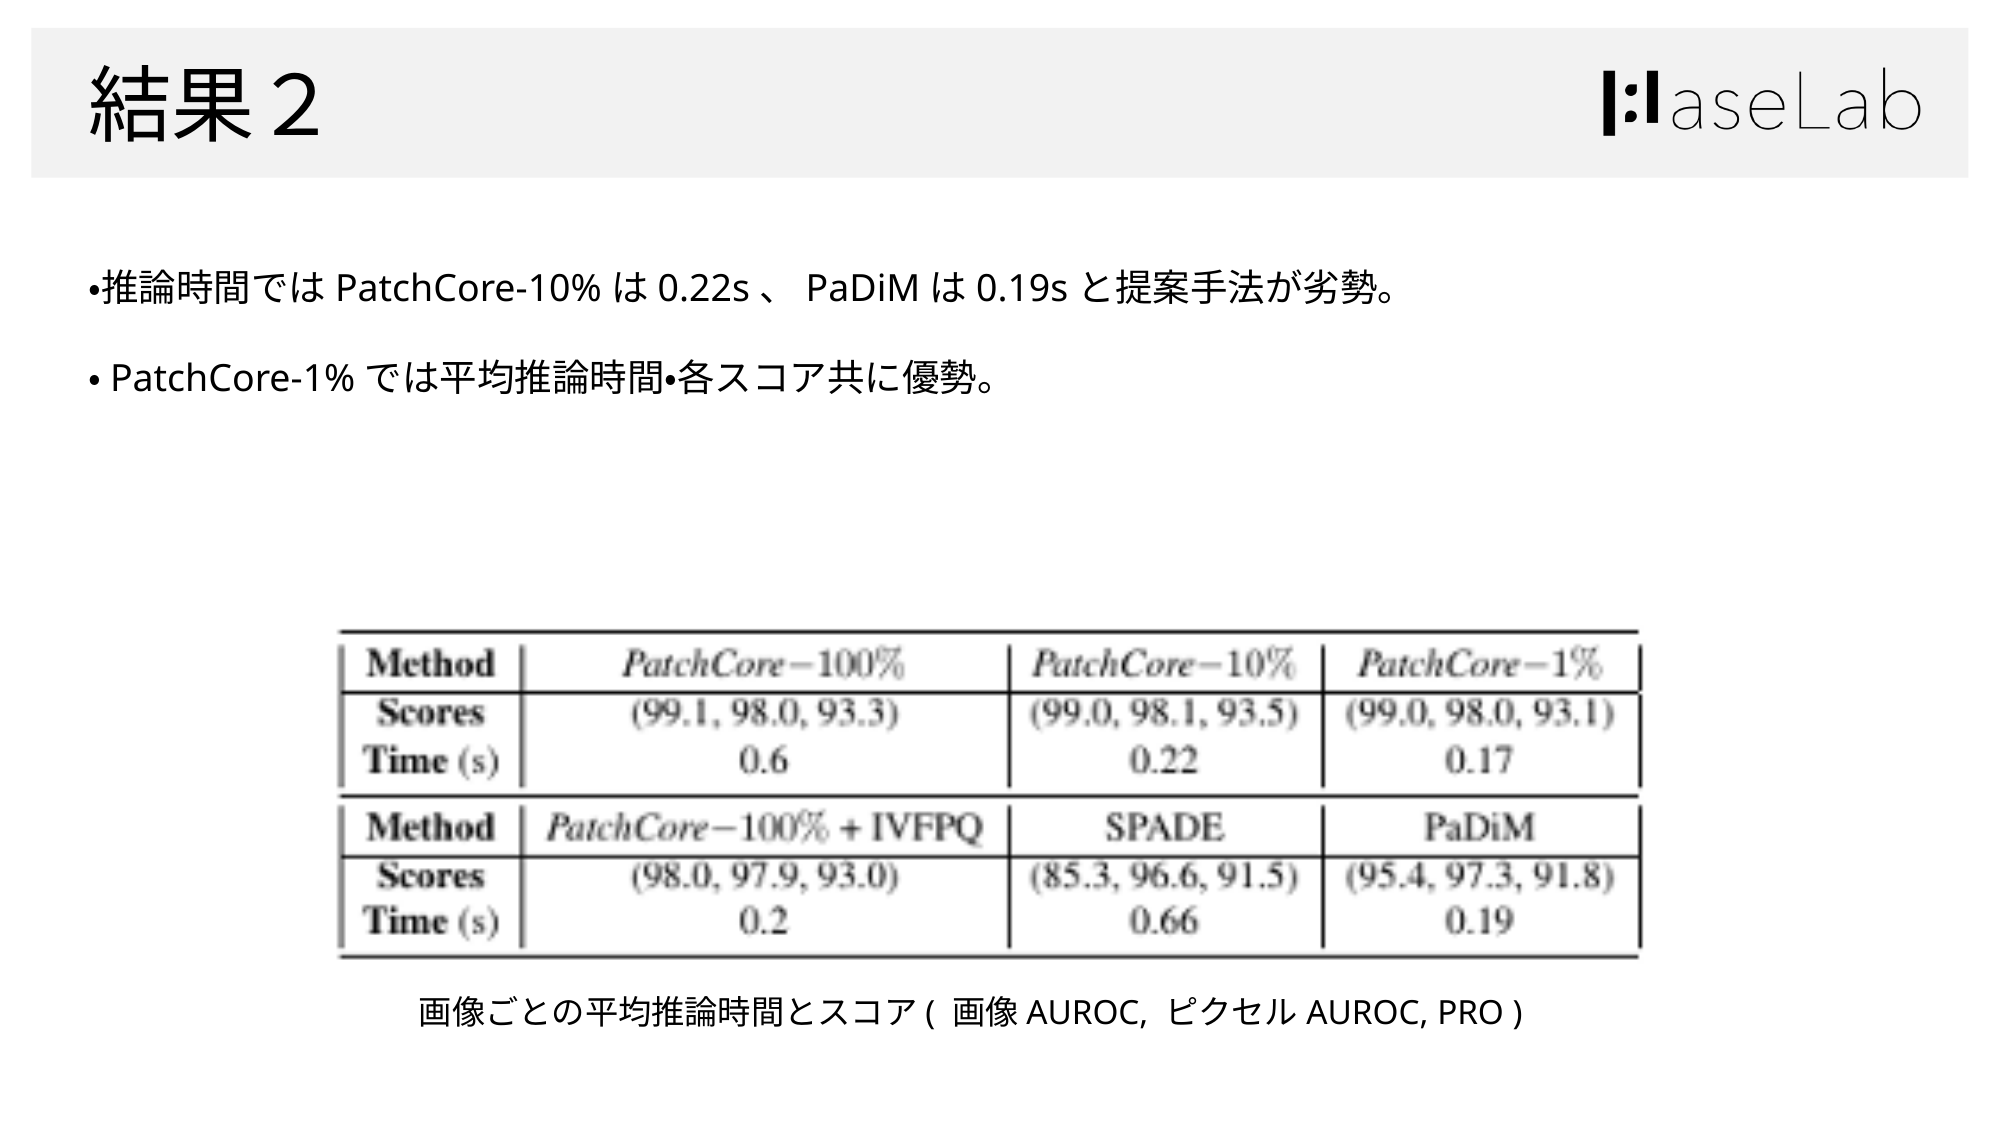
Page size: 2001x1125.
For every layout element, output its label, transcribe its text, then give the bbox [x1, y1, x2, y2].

text_box 画像ごとの平均推論時間とスコア( 画像AUROC, ピクセルAUROC, PRO ) [369, 985, 1573, 1039]
text_box 結果２ [73, 44, 1594, 159]
picture [1597, 45, 1927, 161]
text_box ・推論時間ではPatchCore-10%は0.22s、PaDiMは0.19sと提案手法が劣勢。 ・PatchCore-1%では平均推論時間・各スコア共に優勢。 [73, 256, 1711, 407]
picture [264, 610, 1736, 985]
